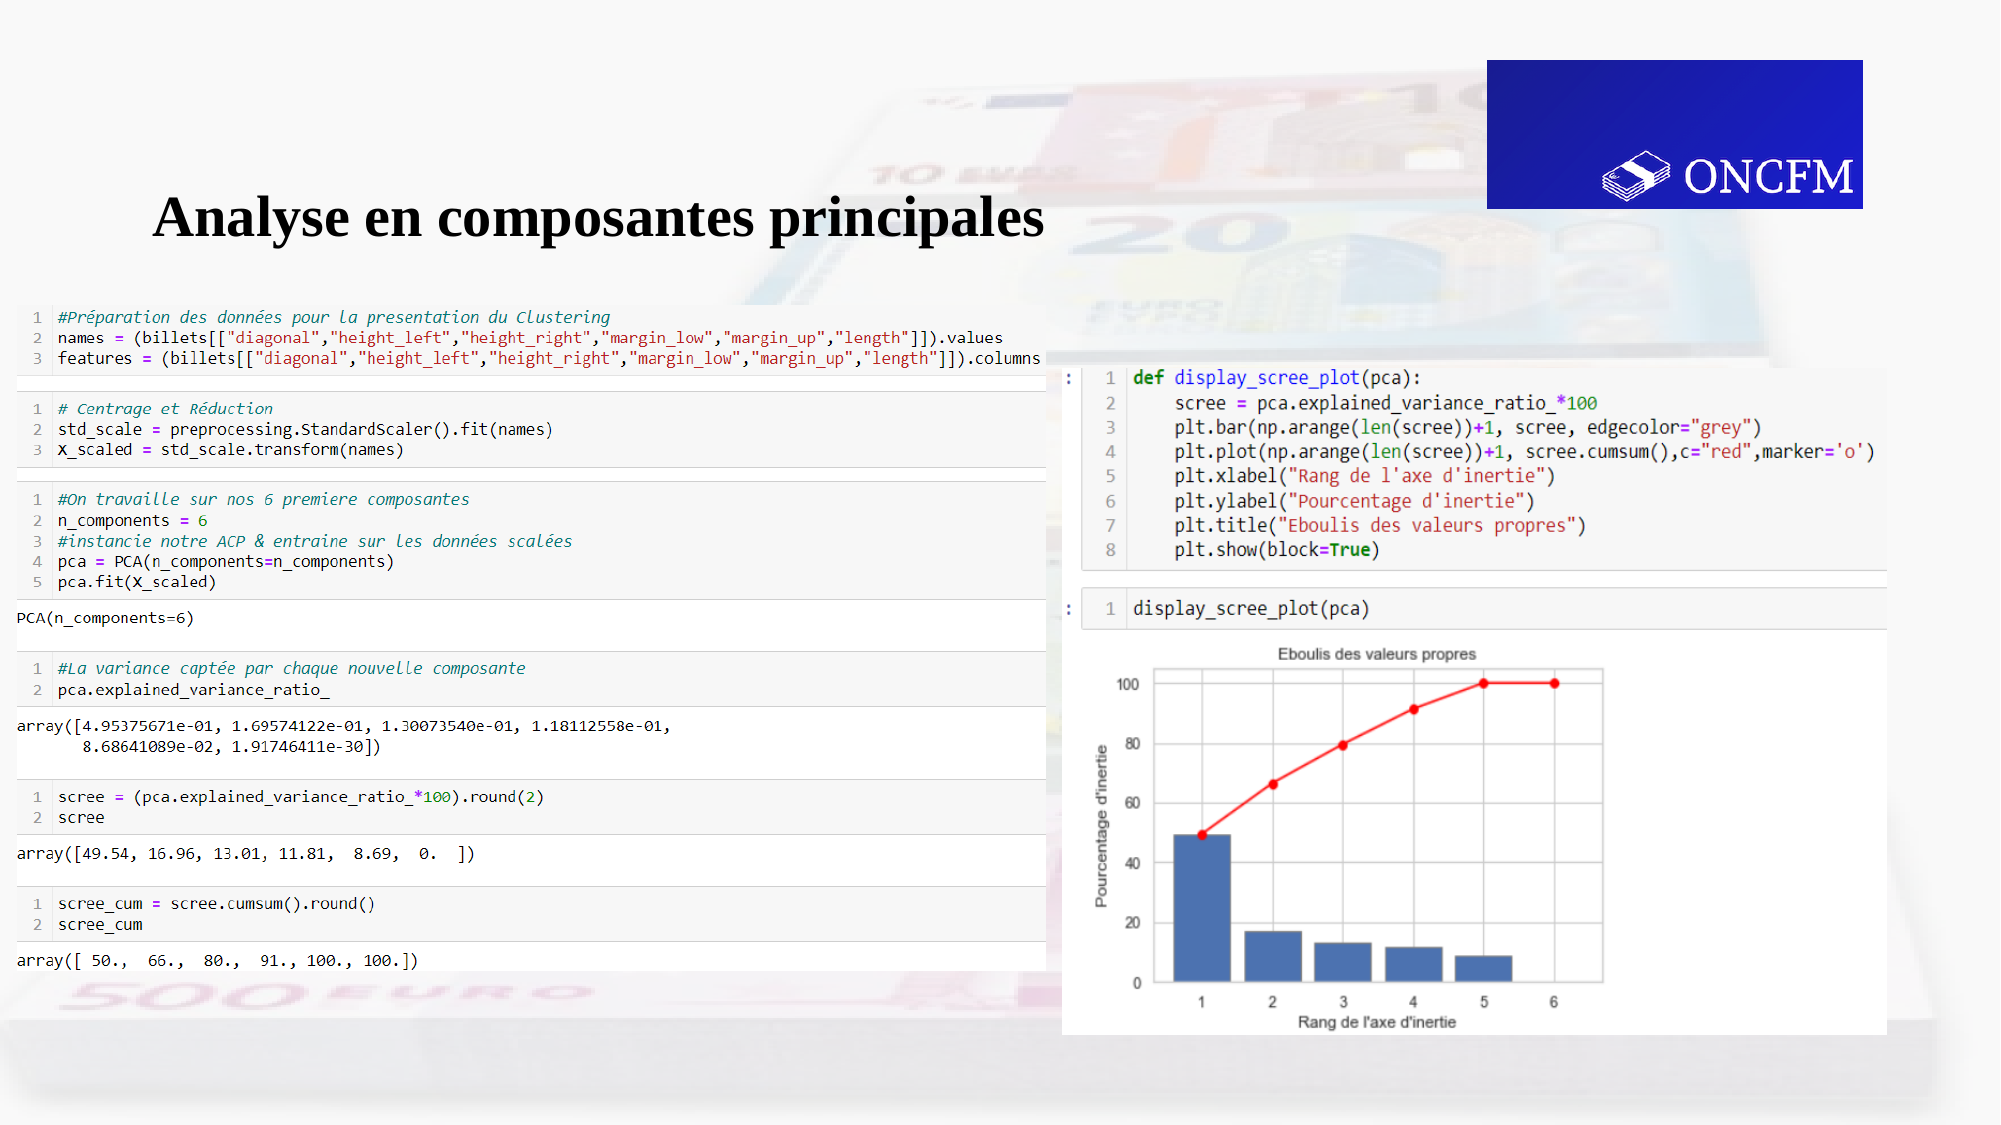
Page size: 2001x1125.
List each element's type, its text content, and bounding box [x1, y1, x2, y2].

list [1062, 368, 1887, 1035]
title Analyse en composantes principales [137, 59, 1863, 278]
picture [17, 305, 1046, 971]
picture [1487, 60, 1863, 209]
